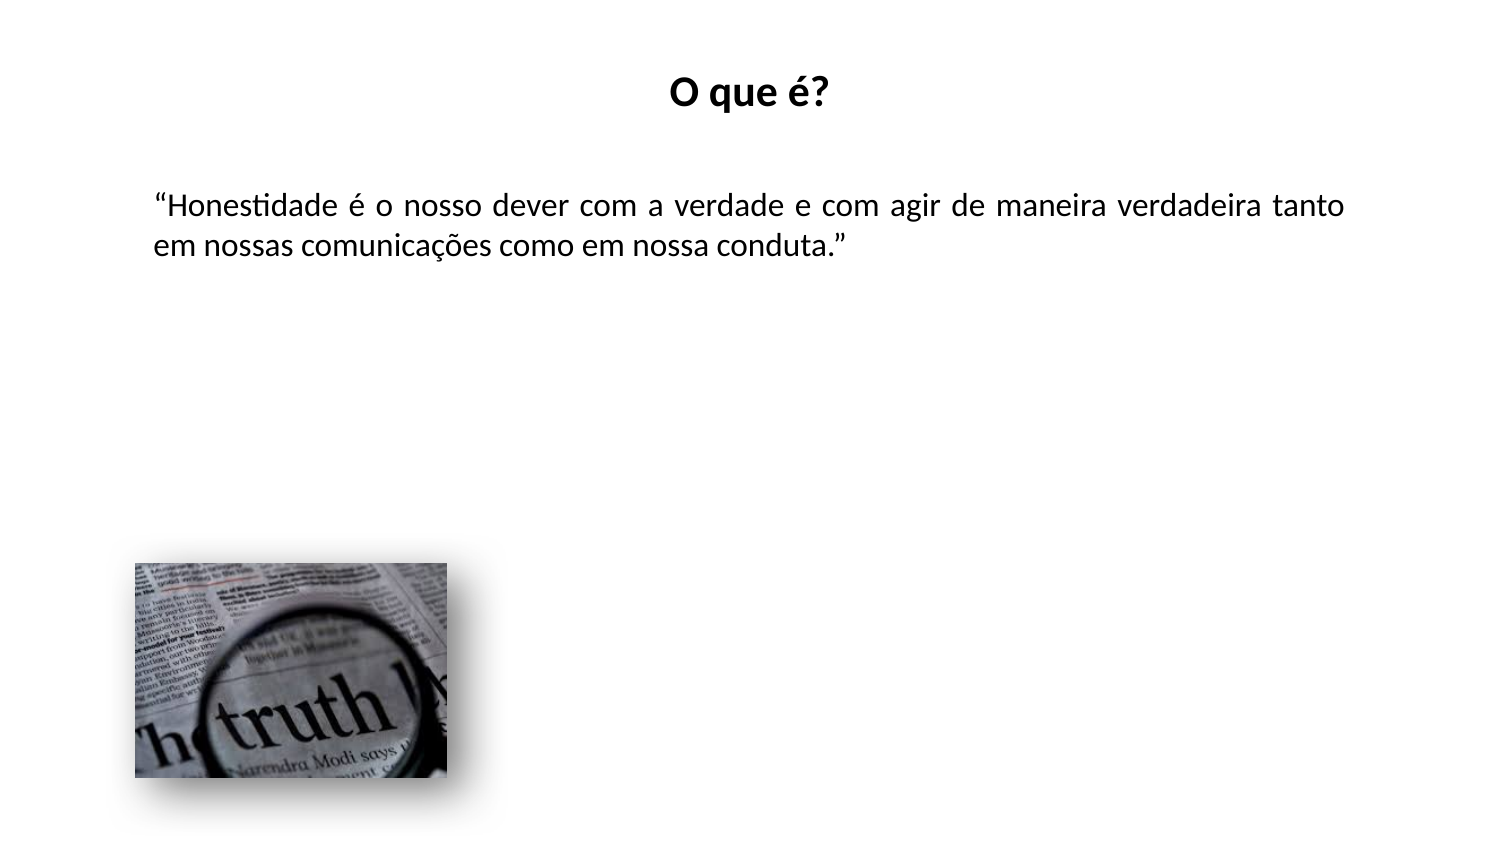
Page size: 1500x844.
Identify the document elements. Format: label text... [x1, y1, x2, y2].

text_box “Honestidade é o nosso dever com a verdade e com agir de maneira verdadeira tanto em nossas comunicações como em nossa conduta.” [135, 174, 1364, 277]
picture [135, 563, 448, 778]
text_box O que é? [0, 53, 1500, 127]
